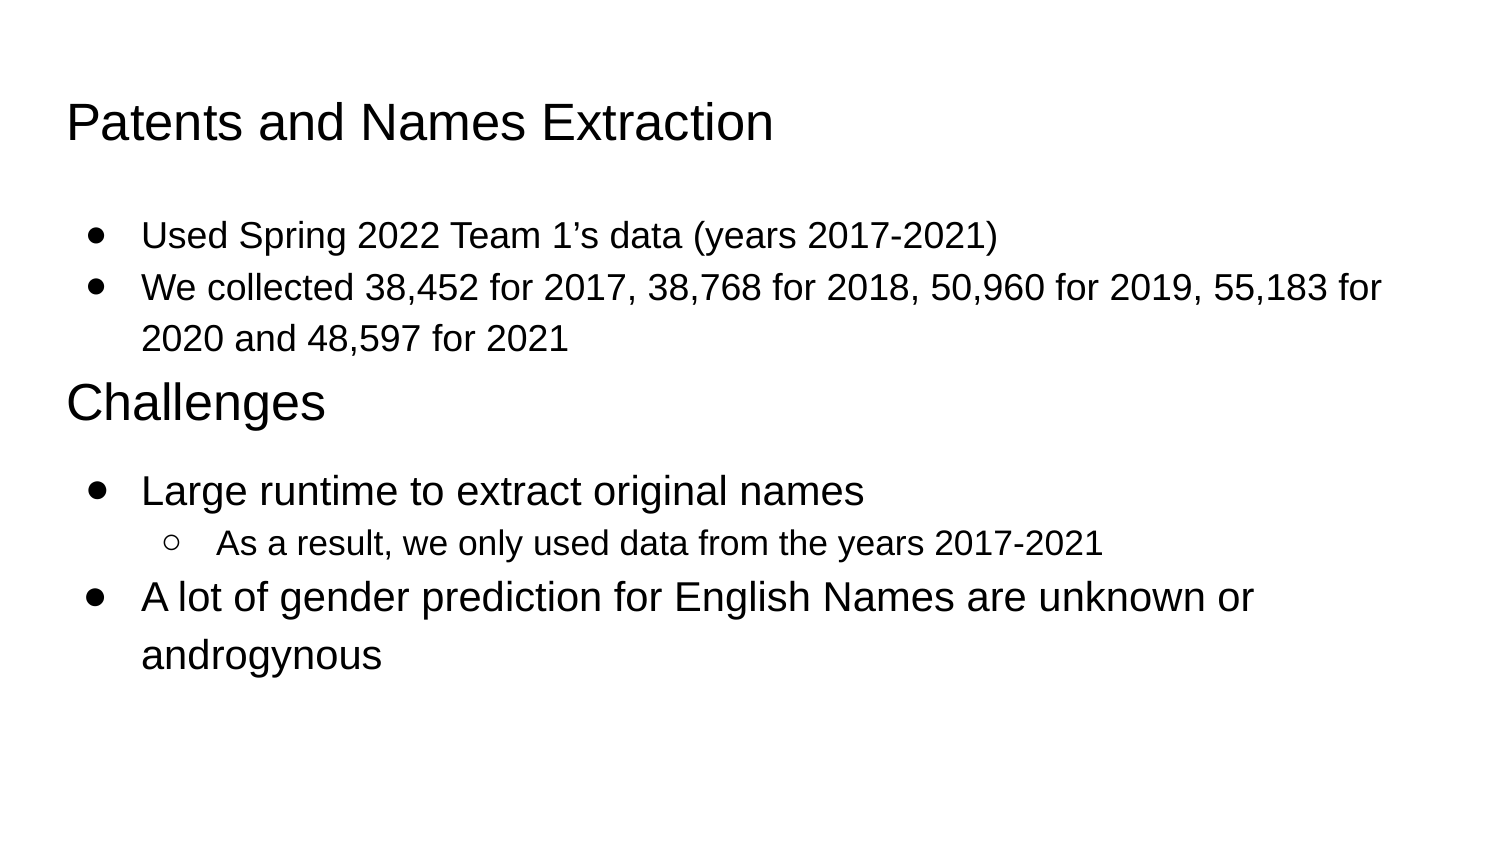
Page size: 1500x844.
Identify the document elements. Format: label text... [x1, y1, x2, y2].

title Patents and Names Extraction [51, 72, 1449, 167]
list Used Spring 2022 Team 1’s data (years 2017-2021) We collected 38,452 for 2017, 38,768 for 2018, 50,960 for 2019, 55,183 for 2020 and 48,597 for 2021 Challenges Large runtime to extract original names As a result, we only used data from the years 2017-2021 A lot of gender prediction for English Names are unknown or androgynous [51, 189, 1449, 750]
